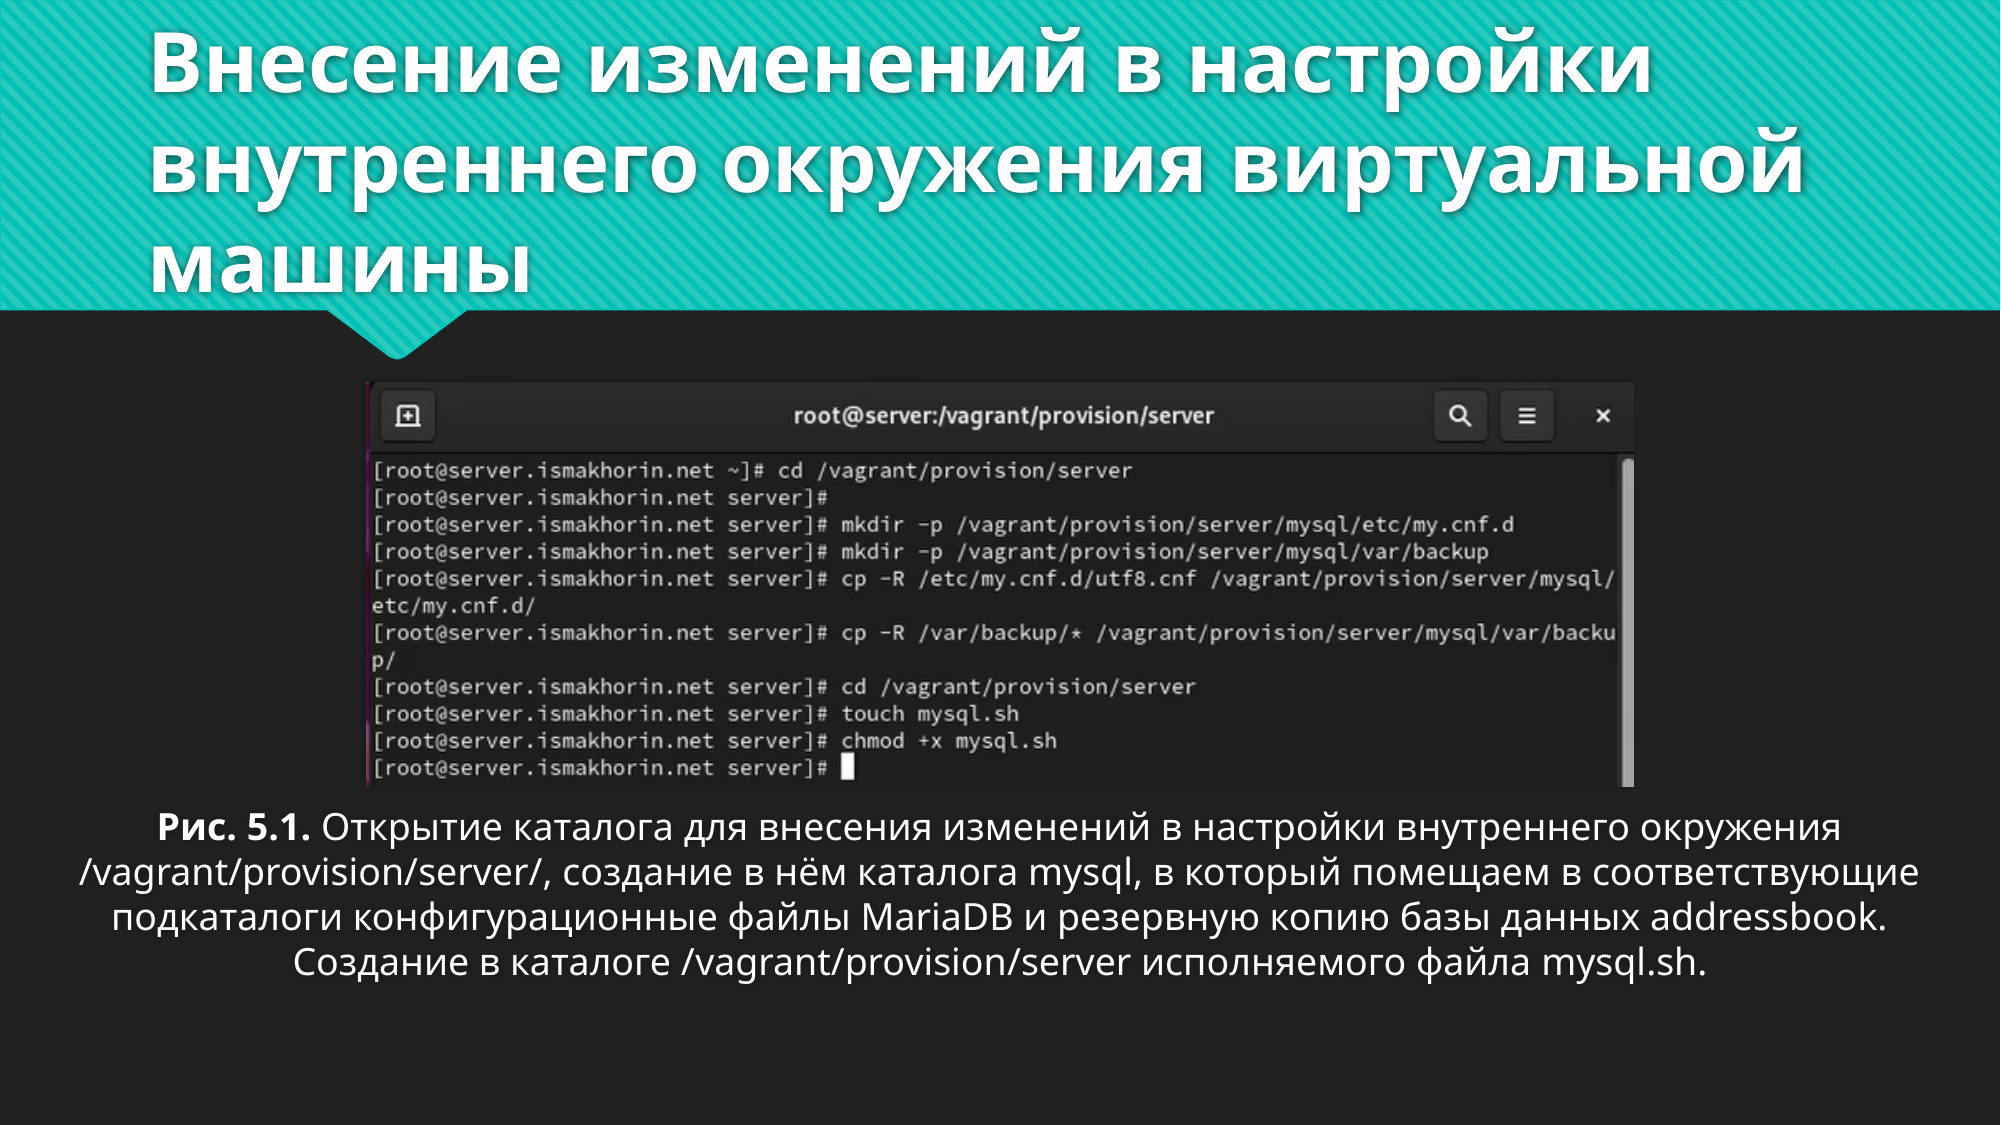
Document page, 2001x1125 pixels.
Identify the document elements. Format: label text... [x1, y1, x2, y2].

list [366, 382, 1634, 787]
title Внесение изменений в настройки внутреннего окружения виртуальной машины [132, 157, 1868, 317]
text_box Рис. 5.1. Открытие каталога для внесения изменений в настройки внутреннего окружения /vagrant/provision/server/, создание в нём каталога mysql, в который помещаем в соответствующие подкаталоги конфигурационные файлы MariaDB и резервную копию базы данных addressbook. Создание в каталоге /vagrant/provision/server исполняемого файла mysql.sh. [28, 742, 1972, 1044]
